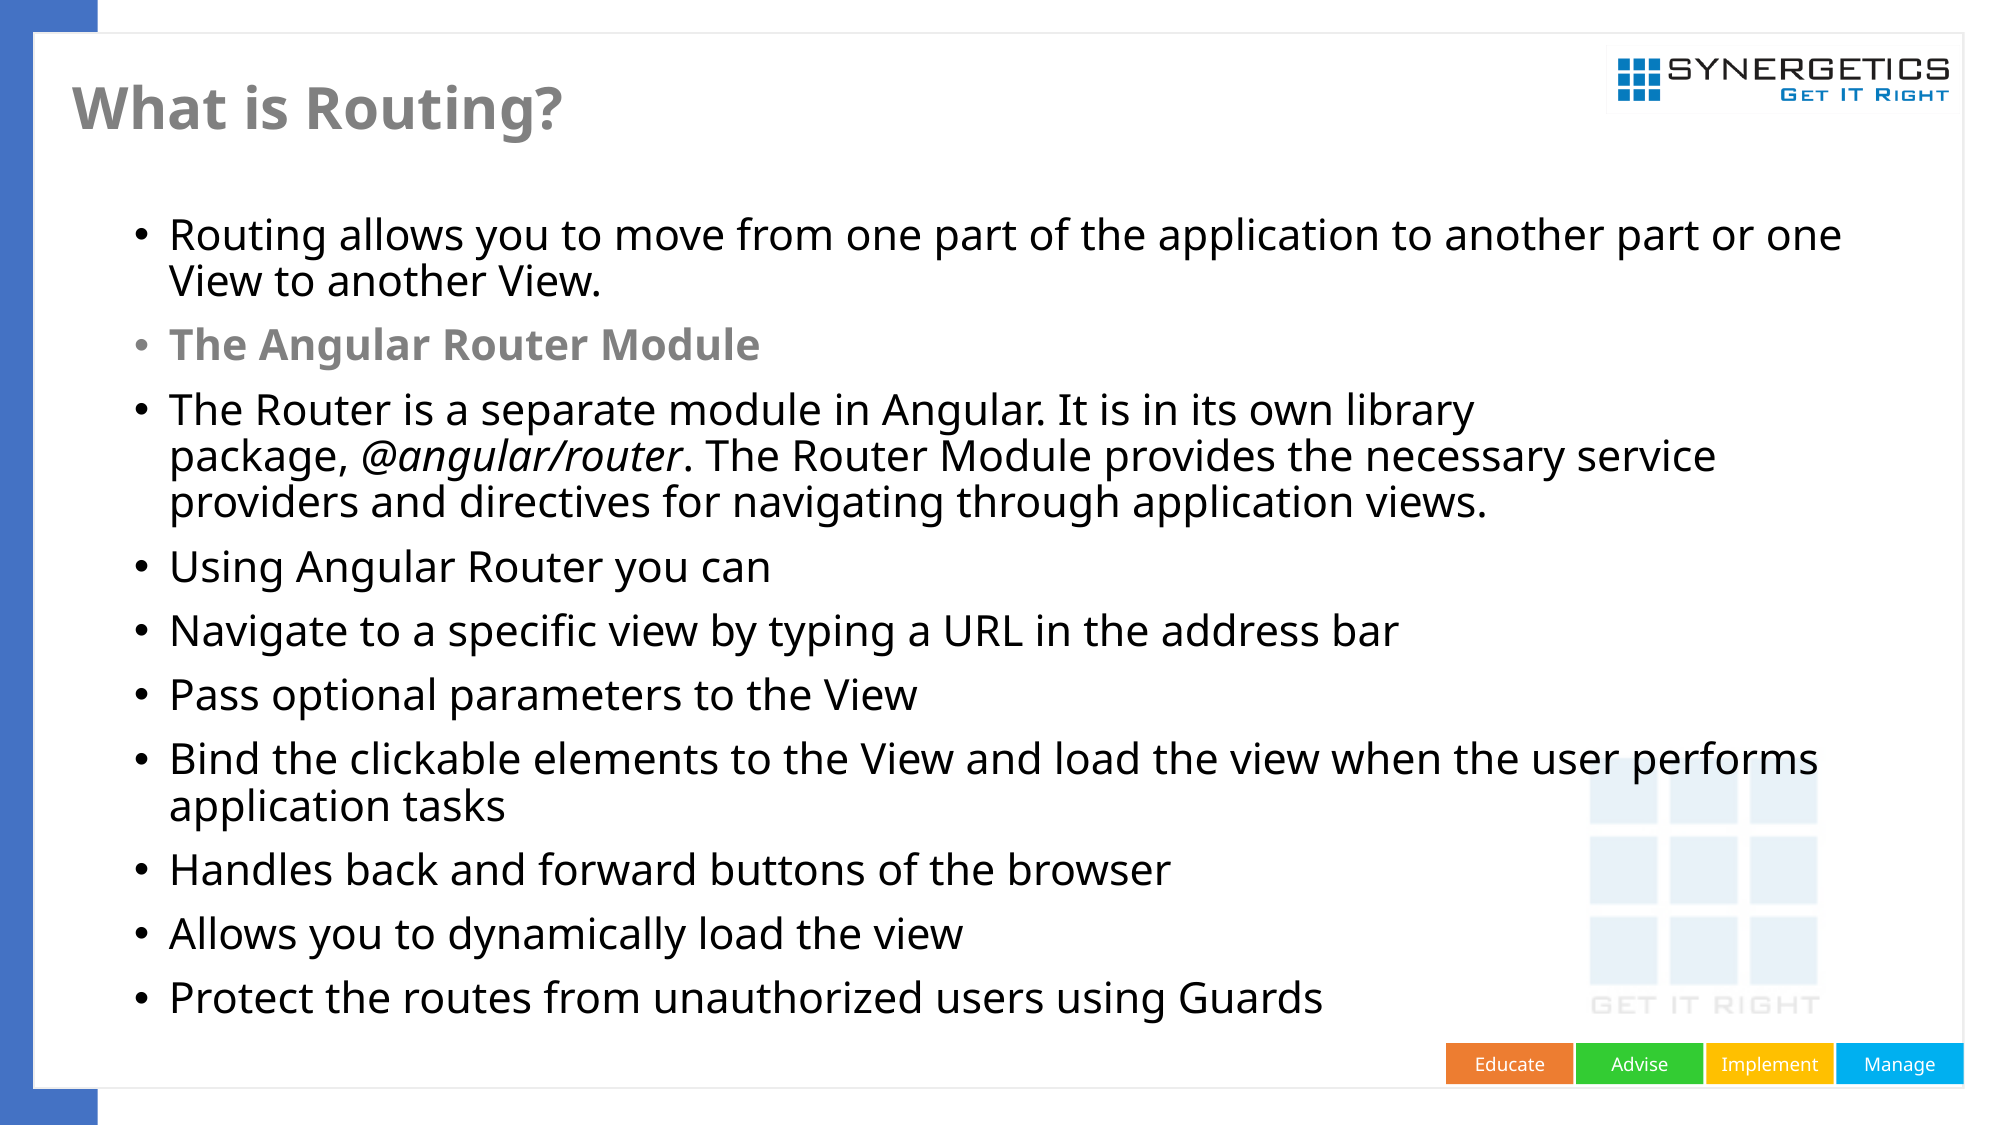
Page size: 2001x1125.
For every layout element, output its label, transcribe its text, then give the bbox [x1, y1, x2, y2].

title What is Routing? [57, 45, 1607, 177]
picture [1607, 45, 1960, 114]
list Routing allows you to move from one part of the application to another part or one View to another View. The Angular Router Module The Router is a separate module in Angular. It is in its own library package, @angular/router. The Router Module provides the necessary service providers and directives for navigating through application views. Using Angular Router you can Navigate to a specific view by typing a URL in the address bar Pass optional parameters to the View Bind the clickable elements to the View and load the view when the user performs application tasks Handles back and forward buttons of the browser Allows you to dynamically load the view Protect the routes from unauthorized users using Guards [119, 205, 1931, 1035]
